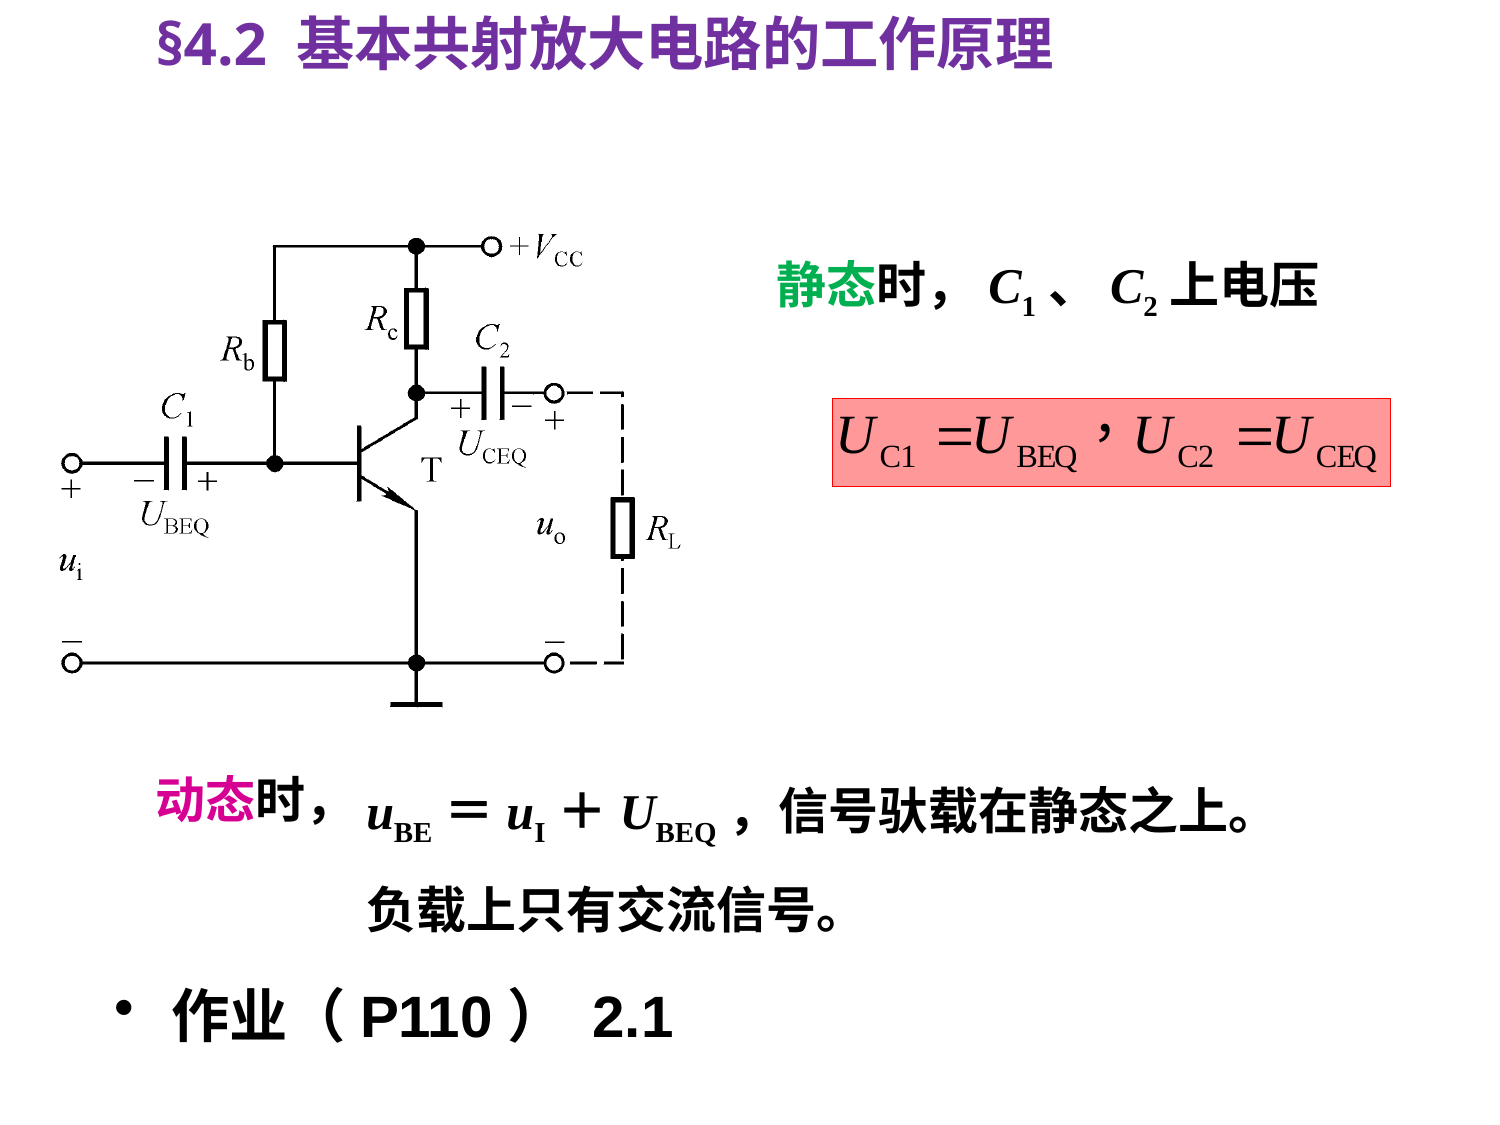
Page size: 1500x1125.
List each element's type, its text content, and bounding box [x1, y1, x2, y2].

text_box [58, 234, 709, 714]
text_box 动态时， [140, 761, 351, 837]
text_box §4.2 基本共射放大电路的工作原理 [0, 0, 1280, 119]
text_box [831, 398, 1391, 487]
text_box 作业（P110） 2.1 [100, 971, 734, 1073]
text_box 静态时，C1、C2上电压 [761, 246, 1407, 329]
text_box uBE＝uI＋UBEQ，信号驮载在静态之上。 负载上只有交流信号。 [351, 738, 1327, 946]
